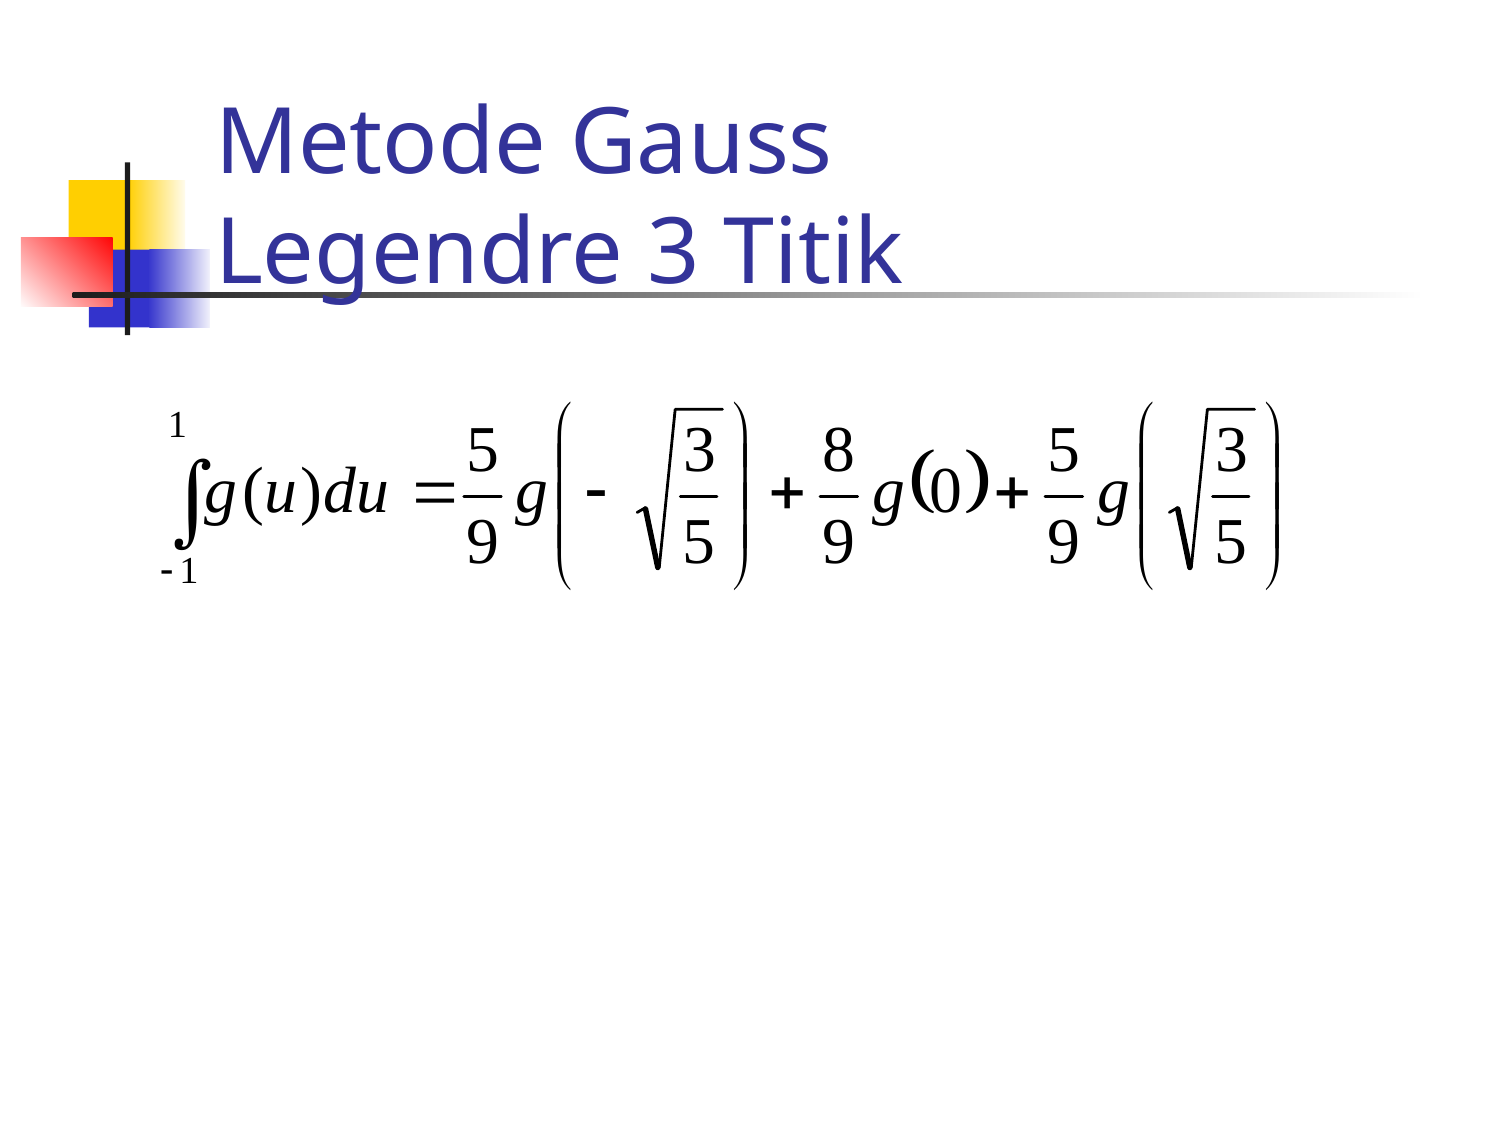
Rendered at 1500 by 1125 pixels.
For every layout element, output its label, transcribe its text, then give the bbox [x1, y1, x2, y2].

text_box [149, 387, 1301, 606]
title Metode Gauss Legendre 3 Titik [200, 1, 1250, 310]
